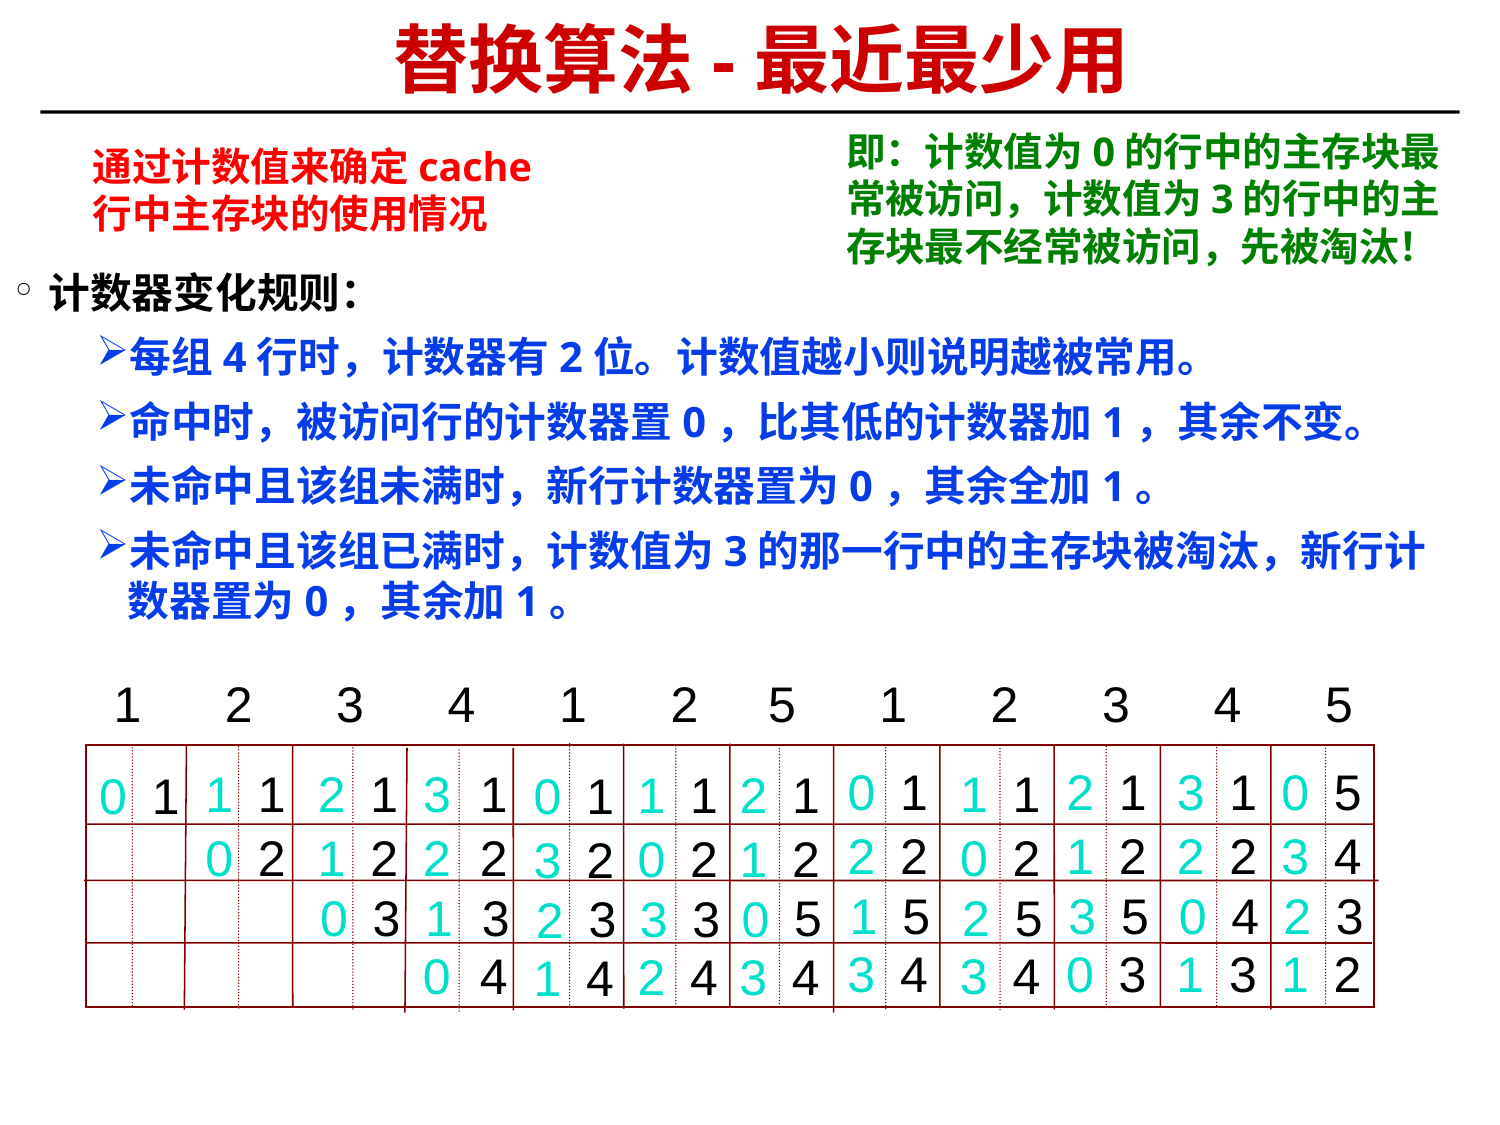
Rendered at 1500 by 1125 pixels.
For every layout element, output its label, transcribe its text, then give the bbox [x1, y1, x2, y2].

text_box 1 [263, 762, 316, 823]
text_box 1 [1280, 942, 1332, 1003]
text_box 2 [1177, 824, 1235, 884]
text_box 2 [592, 828, 644, 887]
text_box [86, 745, 186, 824]
text_box 1 [533, 946, 585, 1007]
text_box 5 [907, 884, 960, 945]
text_box 3 [646, 887, 698, 948]
text_box 3 [1177, 760, 1235, 821]
text_box [187, 745, 292, 764]
text_box [624, 745, 729, 764]
text_box 2 [1289, 884, 1341, 945]
text_box 3 [1287, 824, 1339, 884]
text_box 2 [540, 888, 594, 949]
text_box 即：计数值为0的行中的主存块最常被访问，计数值为3的行中的主存块最不经常被访问，先被淘汰！ [846, 126, 1444, 270]
text_box 3 [1229, 942, 1280, 1003]
text_box 2 [481, 826, 538, 886]
text_box 1 [592, 764, 644, 825]
text_box 1 [1018, 762, 1044, 823]
text_box 3 [378, 886, 430, 947]
text_box 2 [1333, 942, 1385, 1003]
text_box [1271, 945, 1375, 1008]
text_box 2 [1235, 824, 1287, 884]
text_box 1 [637, 763, 695, 824]
text_box [1161, 944, 1270, 1008]
text_box 1 [1235, 760, 1287, 821]
text_box 0 [205, 826, 263, 887]
text_box 通过计数值来确定cache行中主存块的使用情况 [92, 141, 536, 237]
text_box 1 [317, 826, 376, 887]
text_box [1271, 745, 1375, 760]
text_box [940, 745, 1054, 824]
text_box 0 [320, 886, 378, 947]
text_box 1 [1176, 942, 1227, 1003]
text_box 1 [850, 884, 907, 945]
text_box 0 [637, 827, 695, 887]
text_box 1 [205, 762, 263, 823]
title 替换算法-最近最少用 [38, 17, 1485, 112]
text_box 4 [1012, 944, 1063, 1005]
text_box 3 [698, 887, 750, 948]
text_box [514, 947, 623, 1008]
text_box 5 [1339, 760, 1392, 821]
text_box 3 [1118, 942, 1170, 1003]
text_box 3 [592, 887, 646, 948]
text_box 2 [962, 886, 1020, 947]
text_box 0 [422, 944, 474, 1005]
text_box 2 [1124, 824, 1177, 884]
text_box 2 [376, 826, 428, 886]
text_box 1 2 3 4 1 2 5 1 2 3 4 5 [70, 665, 1410, 741]
text_box 4 [690, 945, 741, 1006]
text_box [834, 745, 939, 763]
text_box 2 [1018, 826, 1070, 886]
text_box 4 [479, 944, 531, 1005]
text_box 0 [1066, 942, 1117, 1003]
text_box [86, 881, 292, 942]
text_box 4 [1237, 884, 1289, 944]
text_box 2 [797, 827, 850, 886]
text_box 0 [1287, 760, 1339, 821]
text_box 2 [748, 763, 797, 824]
text_box 3 [847, 942, 898, 1003]
text_box 3 [483, 886, 540, 947]
text_box 2 [1066, 760, 1124, 821]
text_box 2 [905, 824, 958, 884]
text_box [293, 943, 513, 1008]
text_box 3 [959, 944, 1011, 1005]
text_box [293, 881, 320, 942]
text_box 2 [263, 826, 316, 887]
text_box [86, 943, 184, 1008]
text_box [185, 943, 292, 1008]
text_box 3 [538, 828, 592, 888]
text_box 2 [695, 827, 748, 887]
text_box 1 [1066, 824, 1124, 884]
text_box [940, 945, 1054, 1008]
text_box [1055, 745, 1160, 824]
text_box 0 [750, 887, 799, 948]
text_box 1 [695, 763, 748, 824]
text_box 4 [1339, 824, 1392, 884]
text_box 1 [157, 764, 209, 825]
text_box 4 [900, 942, 951, 1003]
text_box 1 [960, 762, 1018, 823]
text_box 5 [797, 886, 852, 947]
text_box [1055, 945, 1160, 1008]
text_box 5 [1126, 884, 1179, 944]
text_box 2 [428, 826, 481, 886]
text_box 2 [317, 762, 376, 823]
text_box 3 [741, 945, 790, 1006]
text_box 1 [376, 762, 428, 823]
text_box 1 [481, 762, 538, 823]
text_box [624, 948, 833, 1008]
text_box [293, 745, 623, 824]
text_box [1161, 745, 1270, 760]
text_box 5 [1020, 886, 1073, 947]
text_box 1 [430, 886, 483, 947]
list 计数器变化规则： 每组4行时，计数器有2位。计数值越小则说明越被常用。 命中时，被访问行的计数器置0，比其低的计数器加1，其余不变。 未命中且该组未满时，新行计数器置为0，其余全加1。 未命中且该组已满时，计数值为3的那一行中的主存块被淘汰，新行计数器置为0，其余加1。 [0, 258, 1468, 712]
text_box 2 [637, 945, 688, 1006]
text_box [730, 745, 833, 763]
text_box 1 [797, 763, 850, 824]
text_box [834, 945, 939, 1008]
text_box [186, 825, 292, 880]
text_box 0 [533, 764, 592, 825]
text_box 0 [847, 760, 905, 821]
text_box 0 [1179, 884, 1237, 945]
text_box 3 [1070, 884, 1126, 945]
text_box 1 [905, 760, 958, 821]
text_box 1 [748, 827, 797, 887]
text_box 4 [586, 946, 637, 1007]
text_box 3 [1341, 884, 1394, 944]
text_box 3 [428, 762, 481, 823]
text_box [86, 825, 185, 880]
text_box 0 [960, 826, 1018, 887]
text_box 1 [1124, 760, 1177, 821]
text_box 2 [847, 824, 905, 884]
text_box 0 [99, 764, 157, 825]
text_box 4 [791, 945, 843, 1005]
